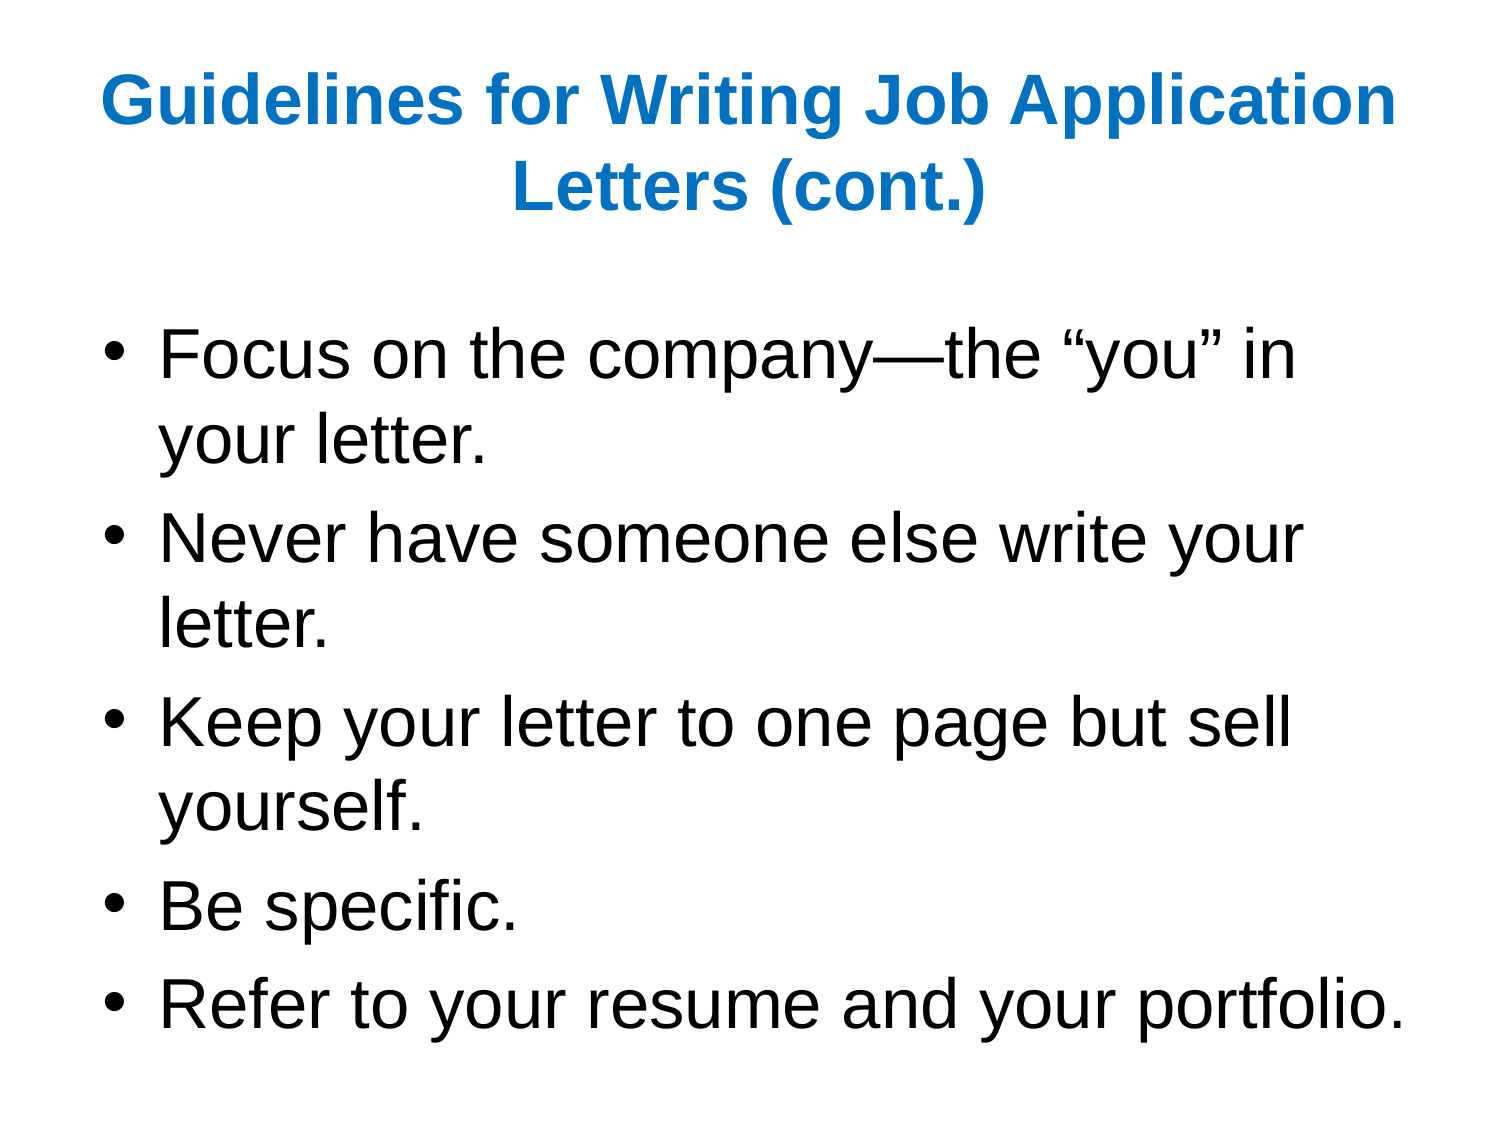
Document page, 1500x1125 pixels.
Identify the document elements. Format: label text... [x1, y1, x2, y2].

list Focus on the company—the “you” in your letter. Never have someone else write your letter. Keep your letter to one page but sell yourself. Be specific. Refer to your resume and your portfolio. [87, 299, 1438, 1063]
title Guidelines for Writing Job Application Letters (cont.) [75, 45, 1425, 233]
